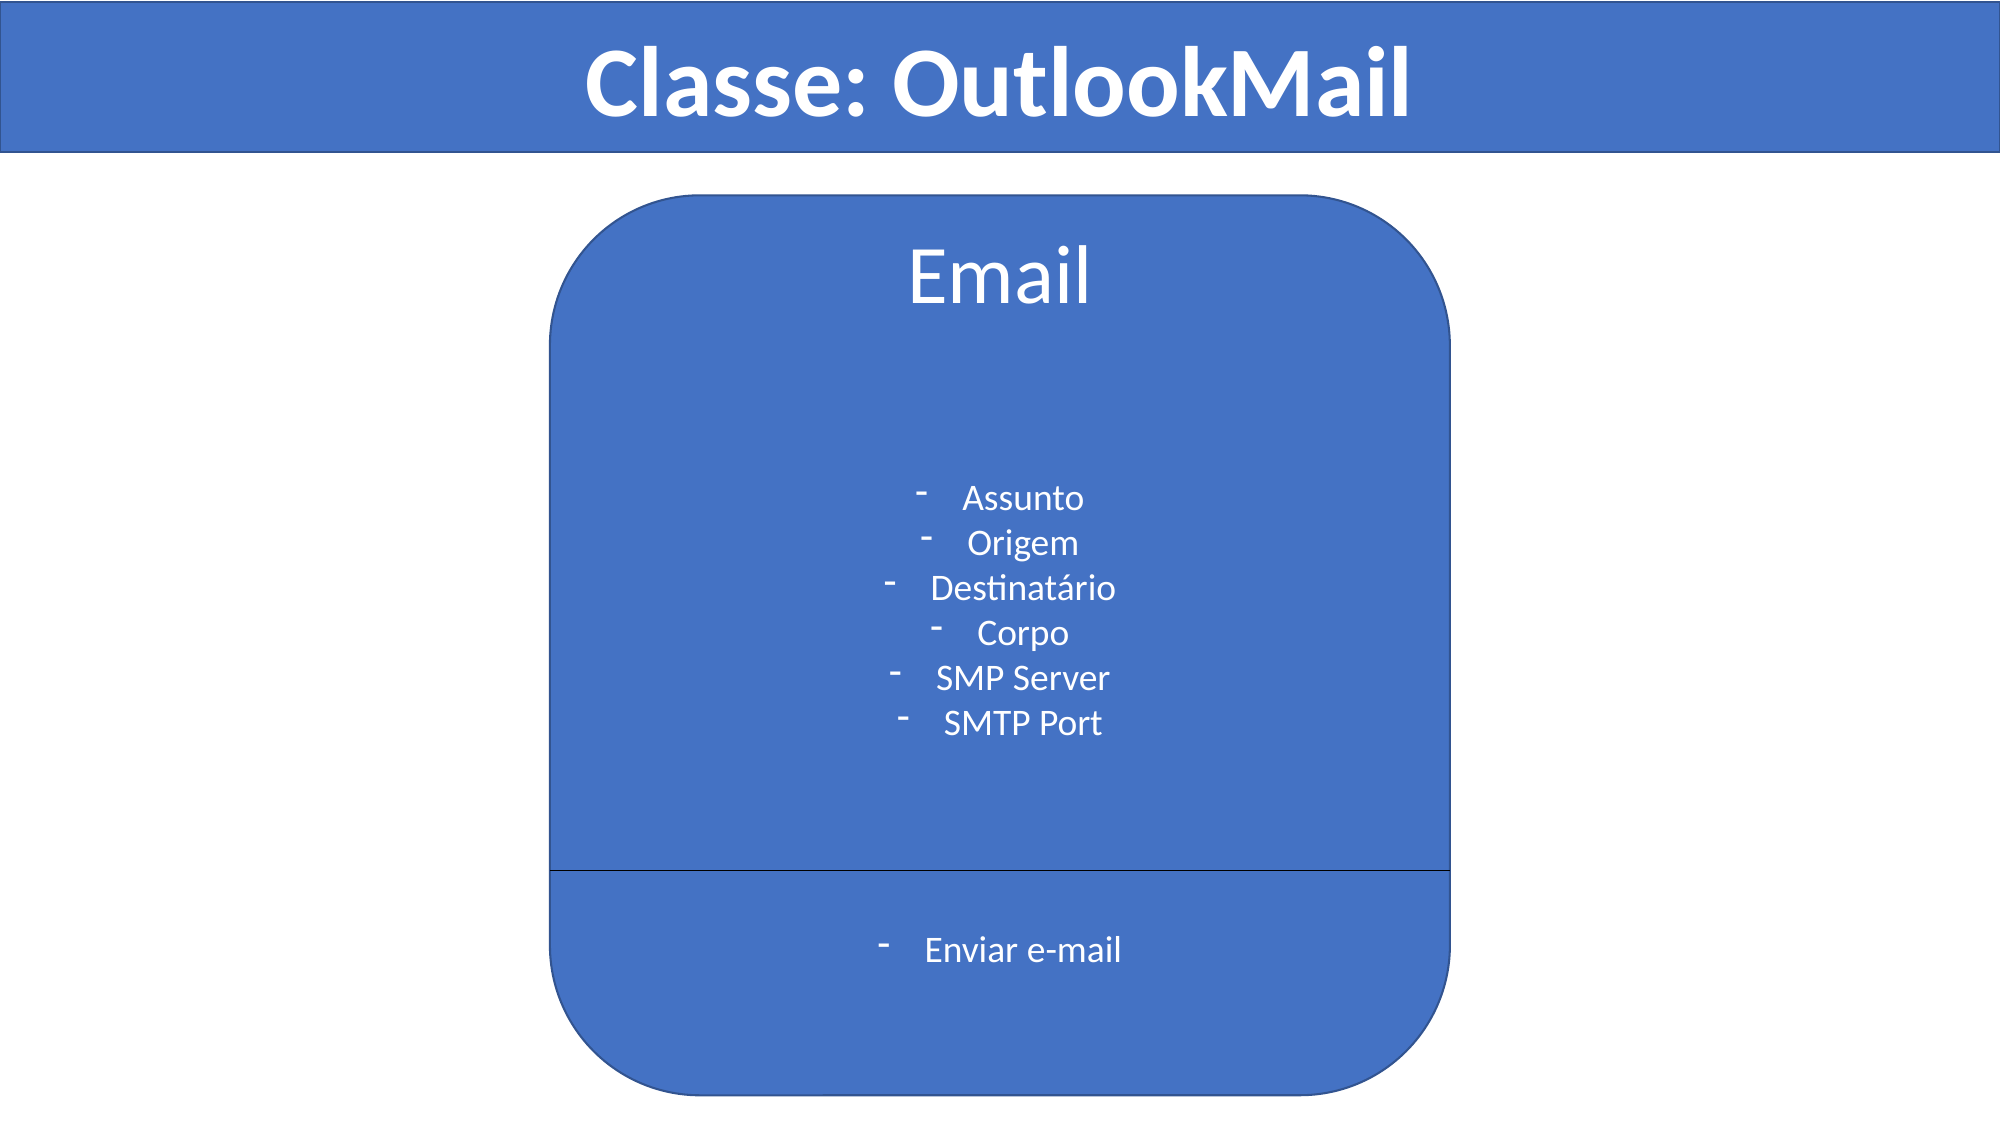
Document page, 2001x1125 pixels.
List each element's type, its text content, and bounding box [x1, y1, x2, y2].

text_box Classe: OutlookMail [0, 1, 2000, 153]
text_box [628, 194, 1371, 212]
text_box Email [549, 212, 1450, 328]
text_box Assunto Origem Destinatário Corpo SMP Server SMTP Port [549, 465, 1450, 751]
text_box Enviar e-mail [549, 917, 1450, 978]
text_box [548, 328, 1451, 963]
text_box [552, 978, 1448, 1097]
